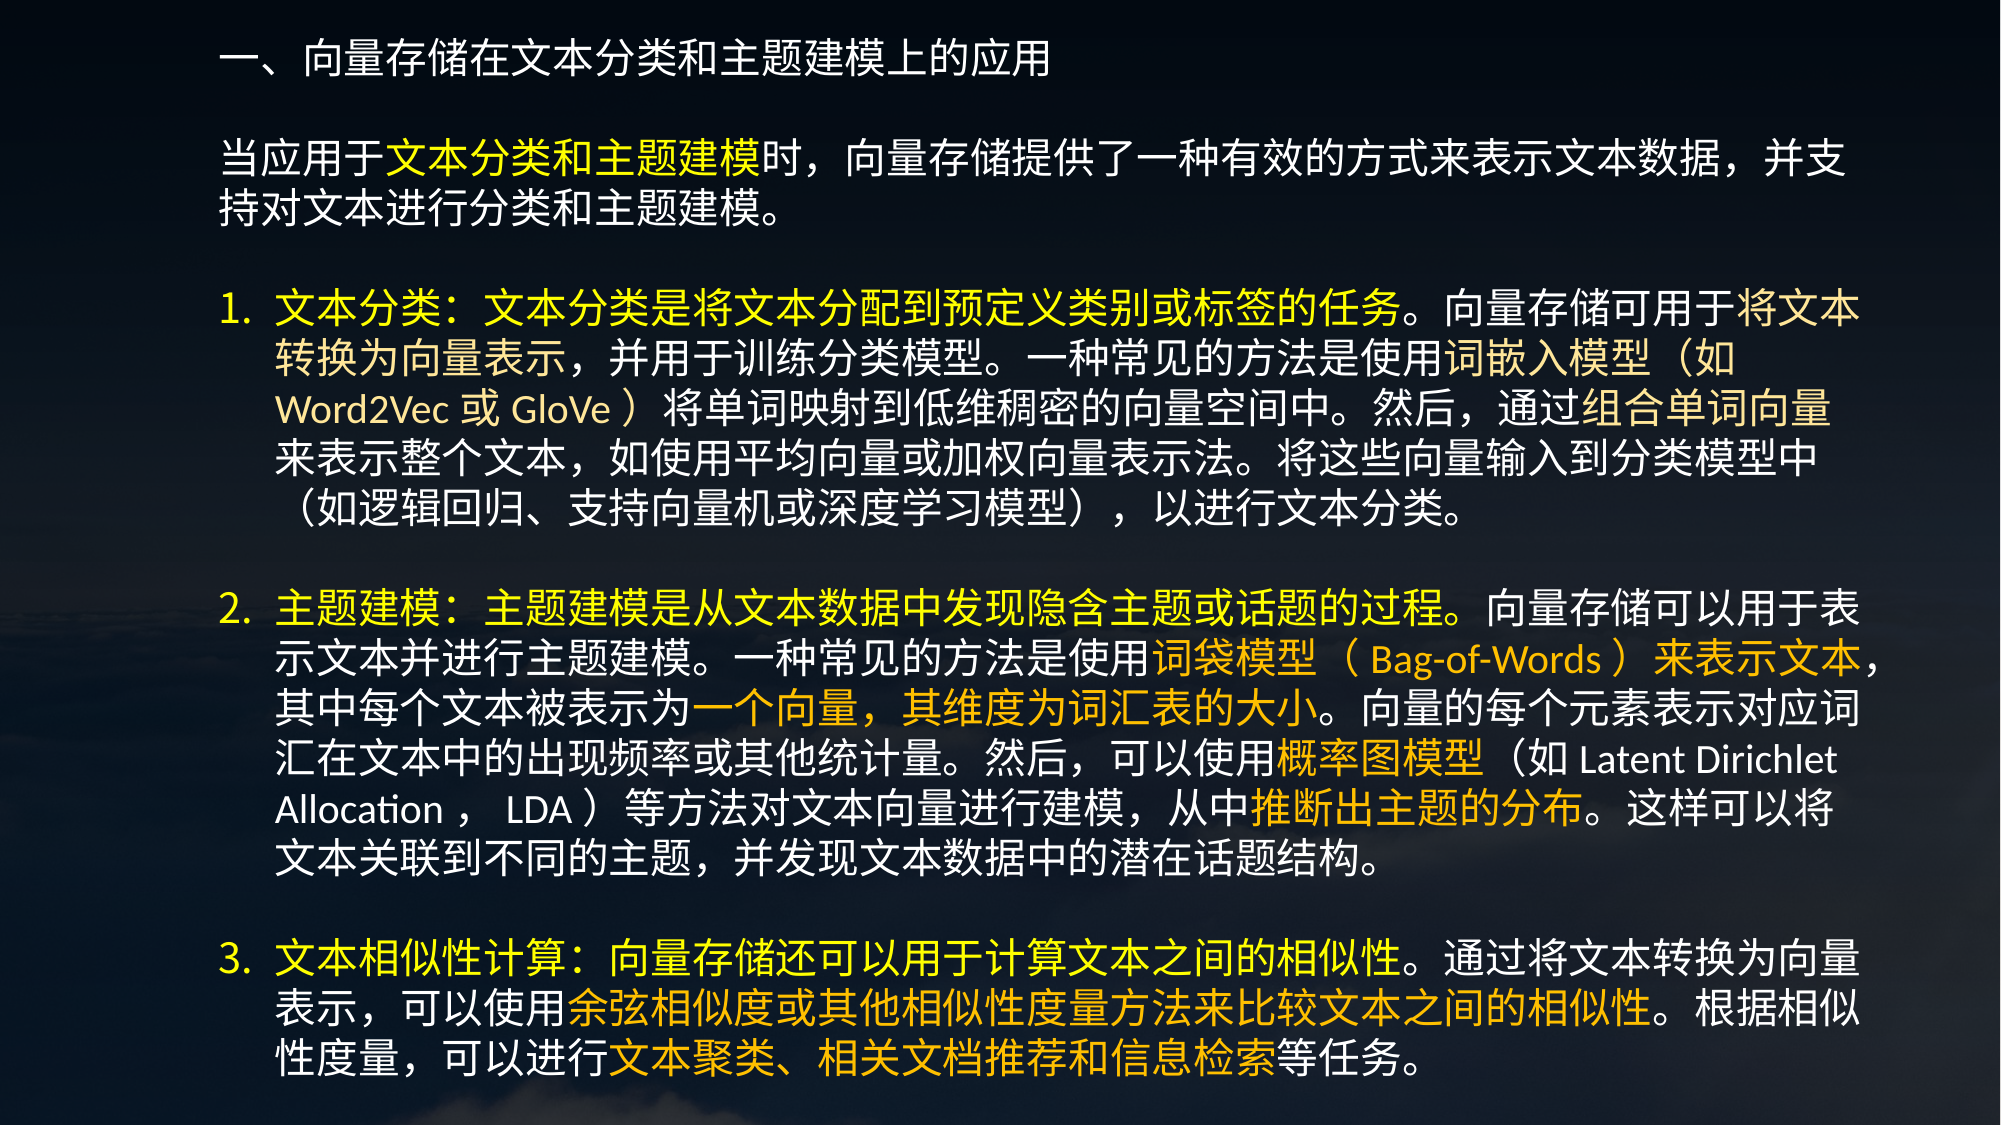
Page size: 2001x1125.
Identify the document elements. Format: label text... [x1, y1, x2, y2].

text_box 一、向量存储在文本分类和主题建模上的应用 当应用于文本分类和主题建模时，向量存储提供了一种有效的方式来表示文本数据，并支持对文本进行分类和主题建模。 文本分类：文本分类是将文本分配到预定义类别或标签的任务。向量存储可用于将文本转换为向量表示，并用于训练分类模型。一种常见的方法是使用词嵌入模型（如Word2Vec或GloVe）将单词映射到低维稠密的向量空间中。然后，通过组合单词向量来表示整个文本，如使用平均向量或加权向量表示法。将这些向量输入到分类模型中（如逻辑回归、支持向量机或深度学习模型），以进行文本分类。 主题建模：主题建模是从文本数据中发现隐含主题或话题的过程。向量存储可以用于表示文本并进行主题建模。一种常见的方法是使用词袋模型（Bag-of-Words）来表示文本，其中每个文本被表示为一个向量，其维度为词汇表的大小。向量的每个元素表示对应词汇在文本中的出现频率或其他统计量。然后，可以使用概率图模型（如Latent Dirichlet Allocation，LDA）等方法对文本向量进行建模，从中推断出主题的分布。这样可以将文本关联到不同的主题，并发现文本数据中的潜在话题结构。 文本相似性计算：向量存储还可以用于计算文本之间的相似性。通过将文本转换为向量表示，可以使用余弦相似度或其他相似性度量方法来比较文本之间的相似性。根据相似性度量，可以进行文本聚类、相关文档推荐和信息检索等任务。 [203, 24, 1885, 1125]
